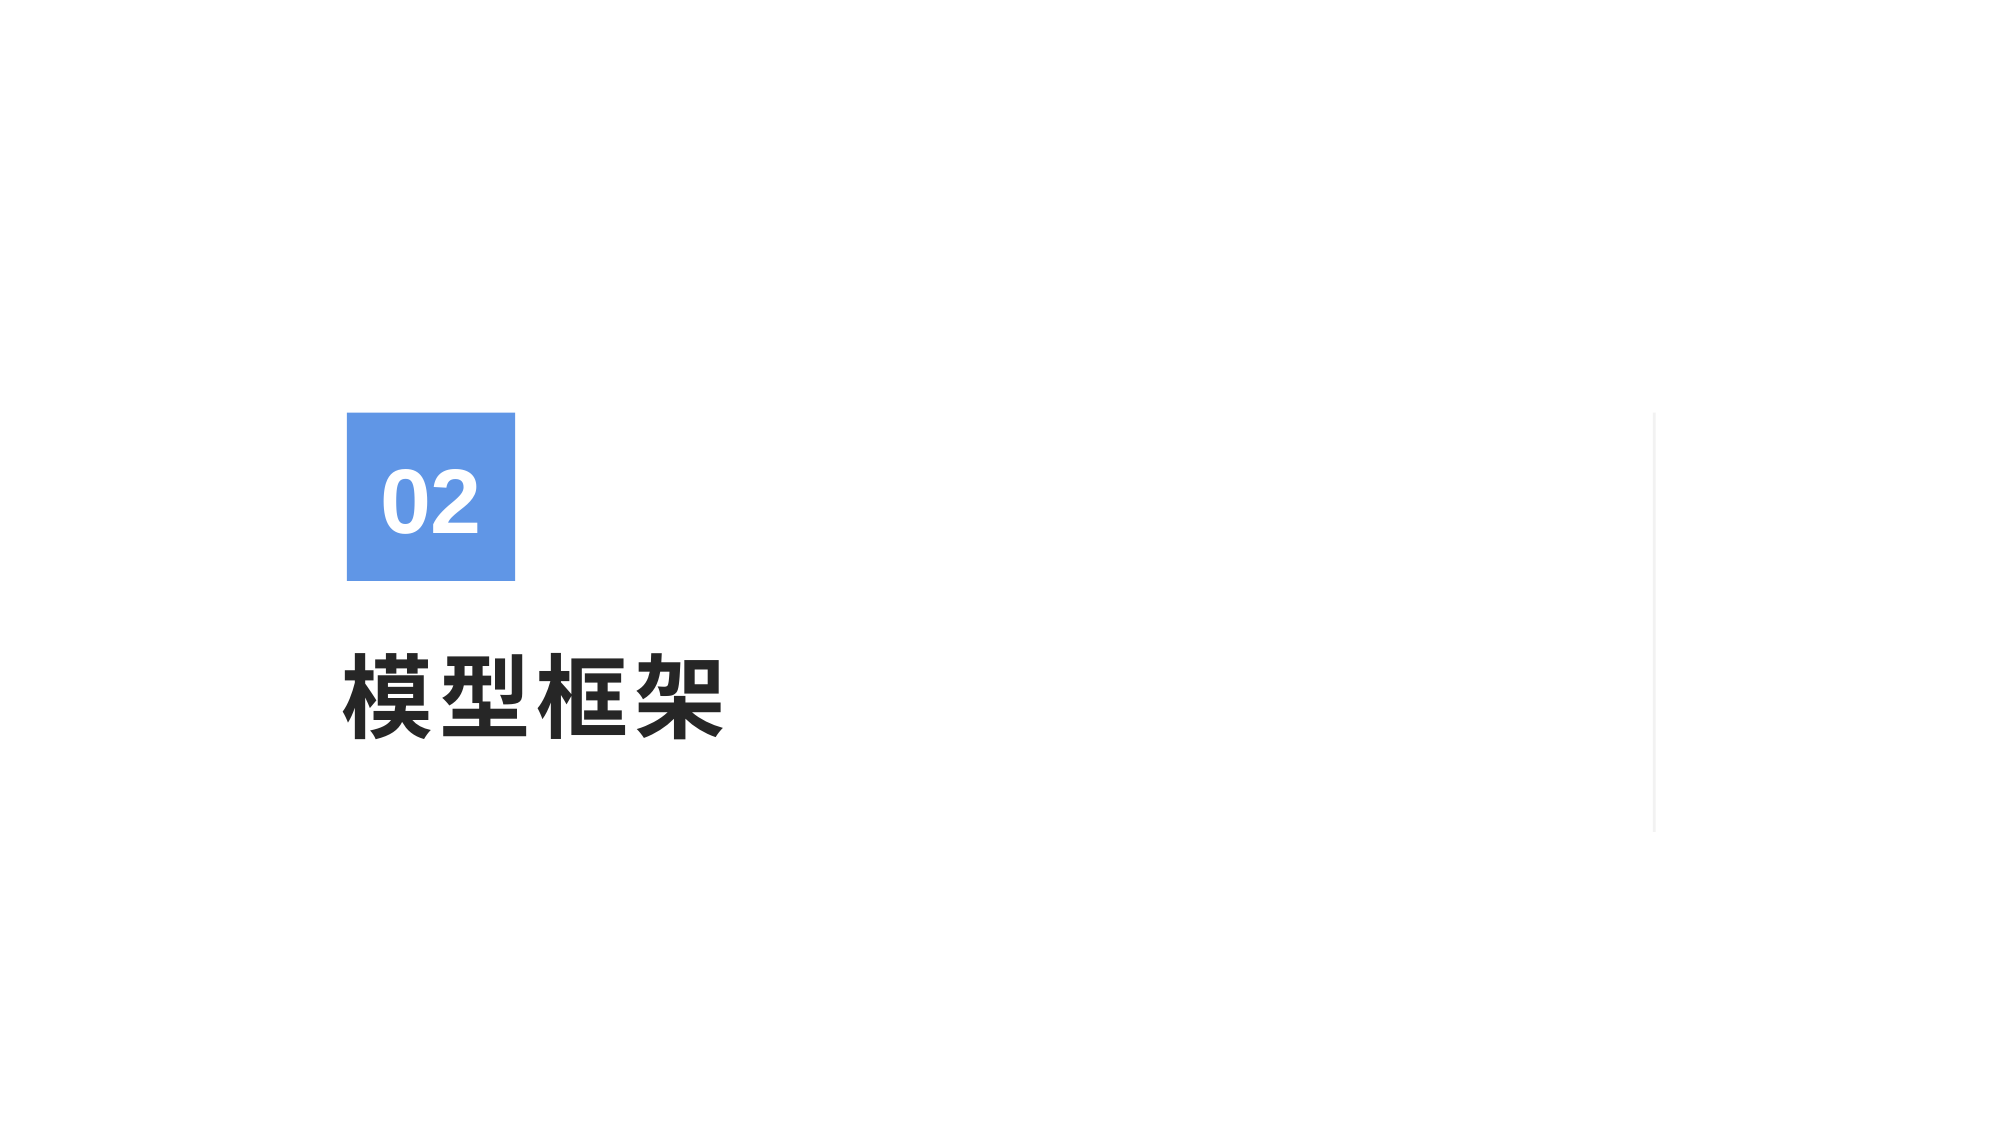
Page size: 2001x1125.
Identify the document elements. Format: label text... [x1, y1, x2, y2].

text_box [346, 412, 516, 582]
text_box [1652, 412, 1657, 833]
title 模型框架 [326, 631, 1601, 758]
